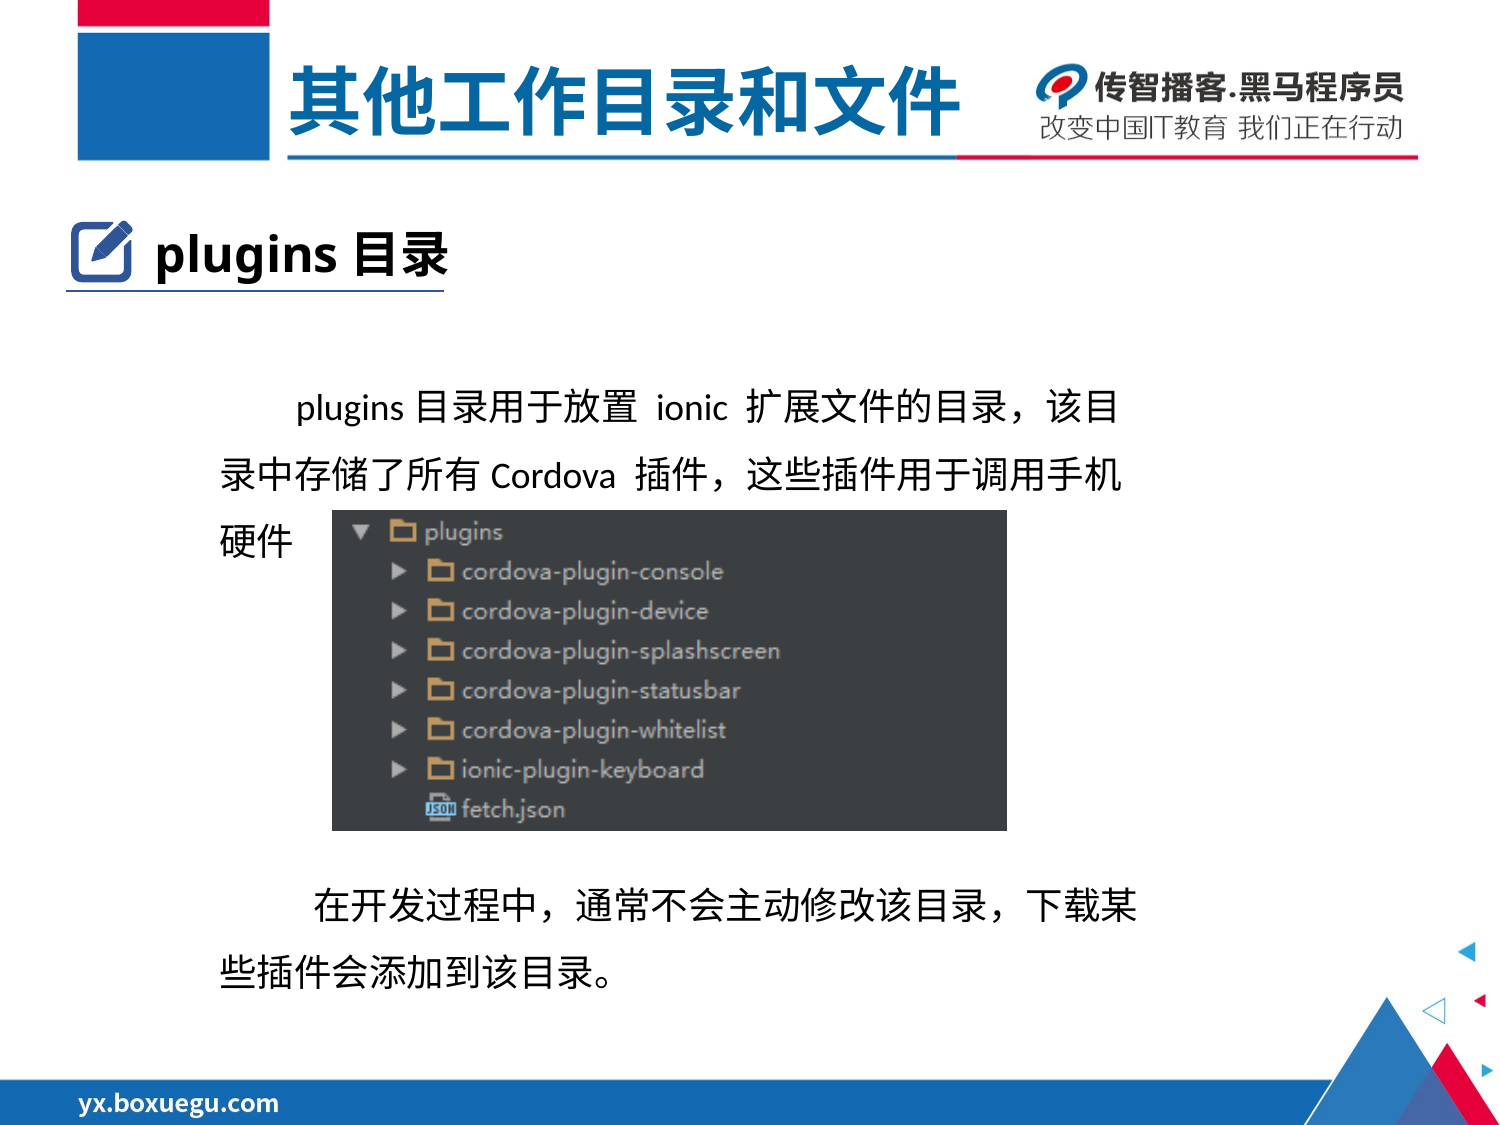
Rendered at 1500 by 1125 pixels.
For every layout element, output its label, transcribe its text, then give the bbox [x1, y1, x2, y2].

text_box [66, 215, 955, 291]
text_box 其他工作目录和文件 [272, 39, 1500, 159]
text_box plugins目录用于放置 ionic 扩展文件的目录，该目录中存储了所有Cordova 插件，这些插件用于调用手机硬件 [204, 353, 1172, 571]
text_box 在开发过程中，通常不会主动修改该目录，下载某些插件会添加到该目录。 [204, 851, 1172, 1002]
picture [0, 0, 1500, 1125]
